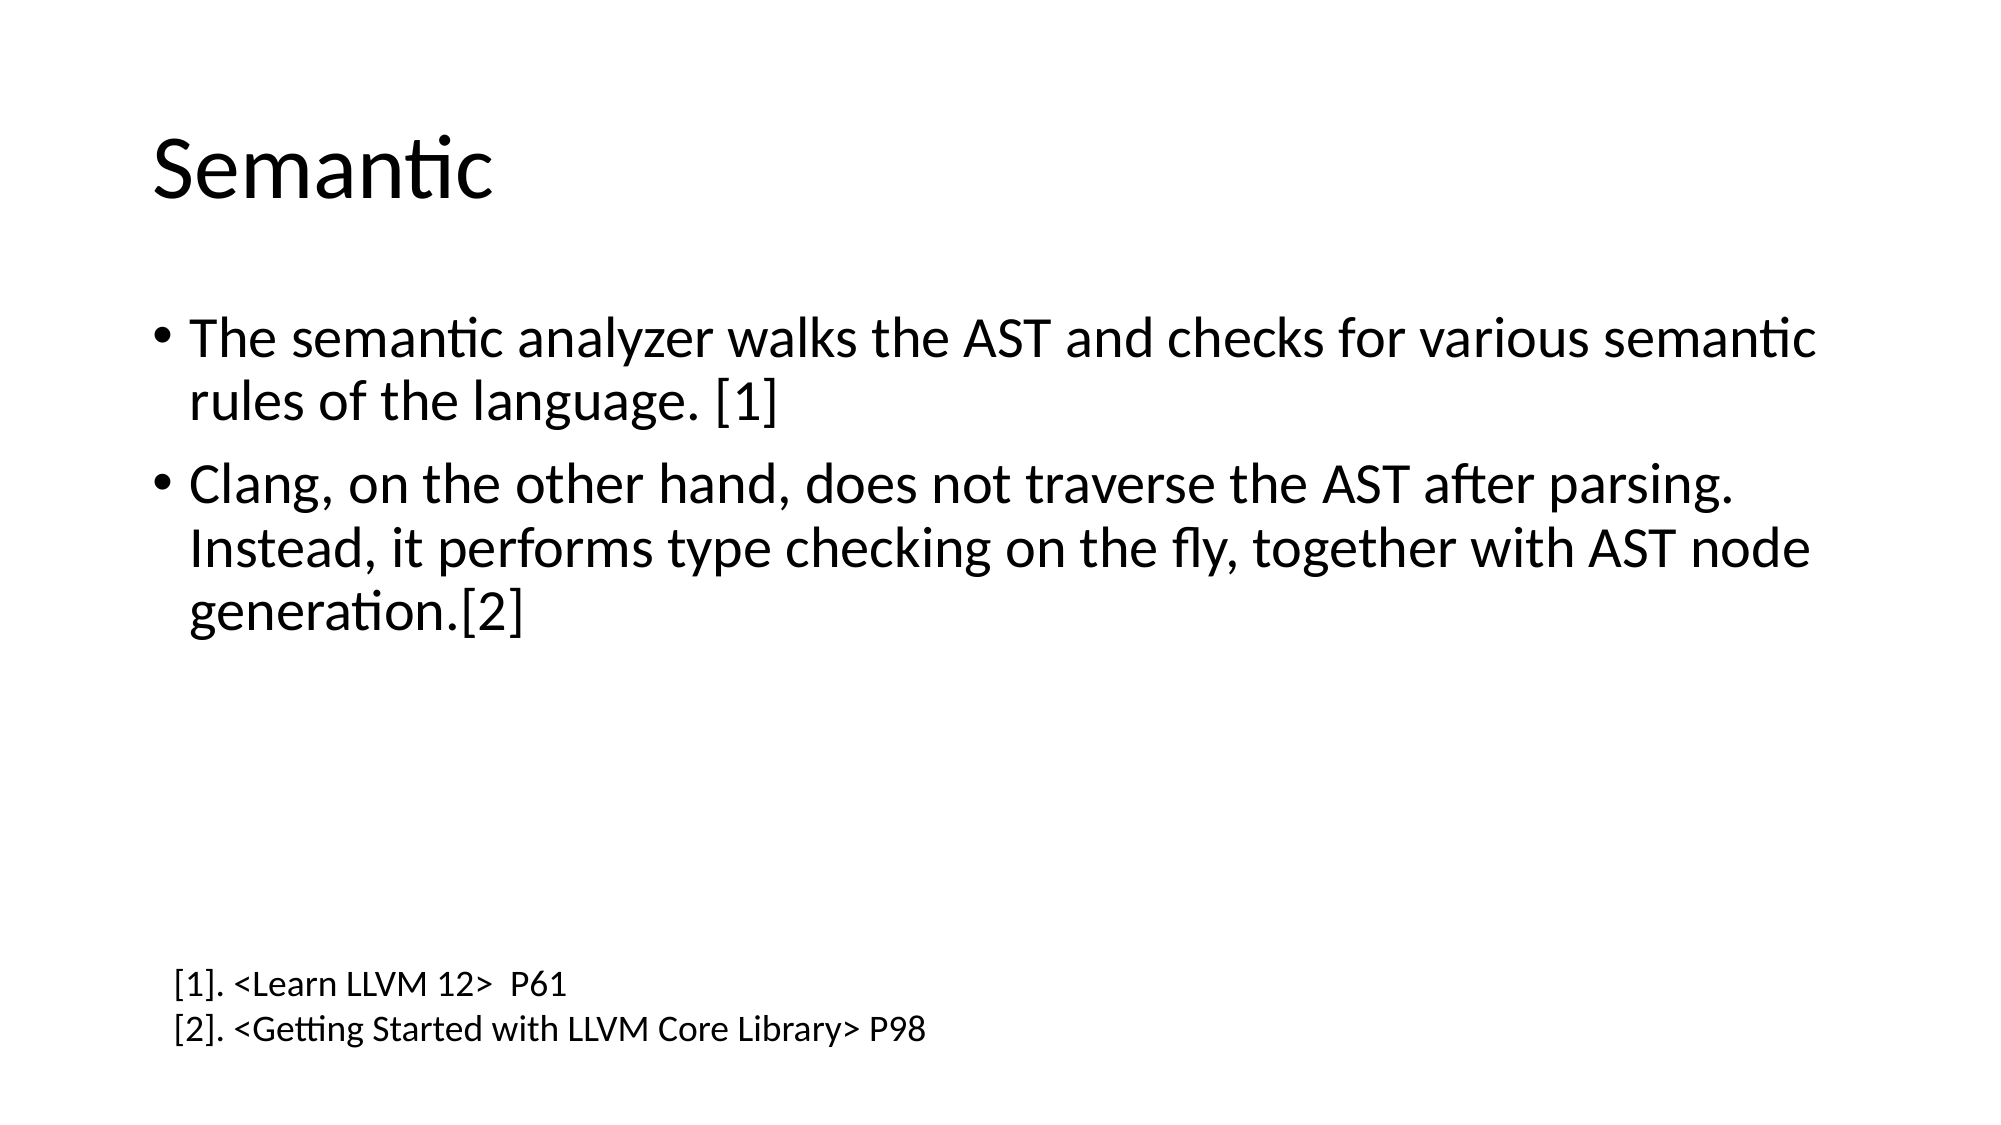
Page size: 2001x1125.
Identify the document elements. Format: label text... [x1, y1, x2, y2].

title Semantic [137, 59, 1863, 278]
list The semantic analyzer walks the AST and checks for various semantic rules of the language. [1] Clang, on the other hand, does not traverse the AST after parsing. Instead, it performs type checking on the fly, together with AST node generation.[2] [137, 299, 1863, 1014]
text_box [1]. <Learn LLVM 12> P61 [2]. <Getting Started with LLVM Core Library> P98 [158, 951, 1801, 1056]
